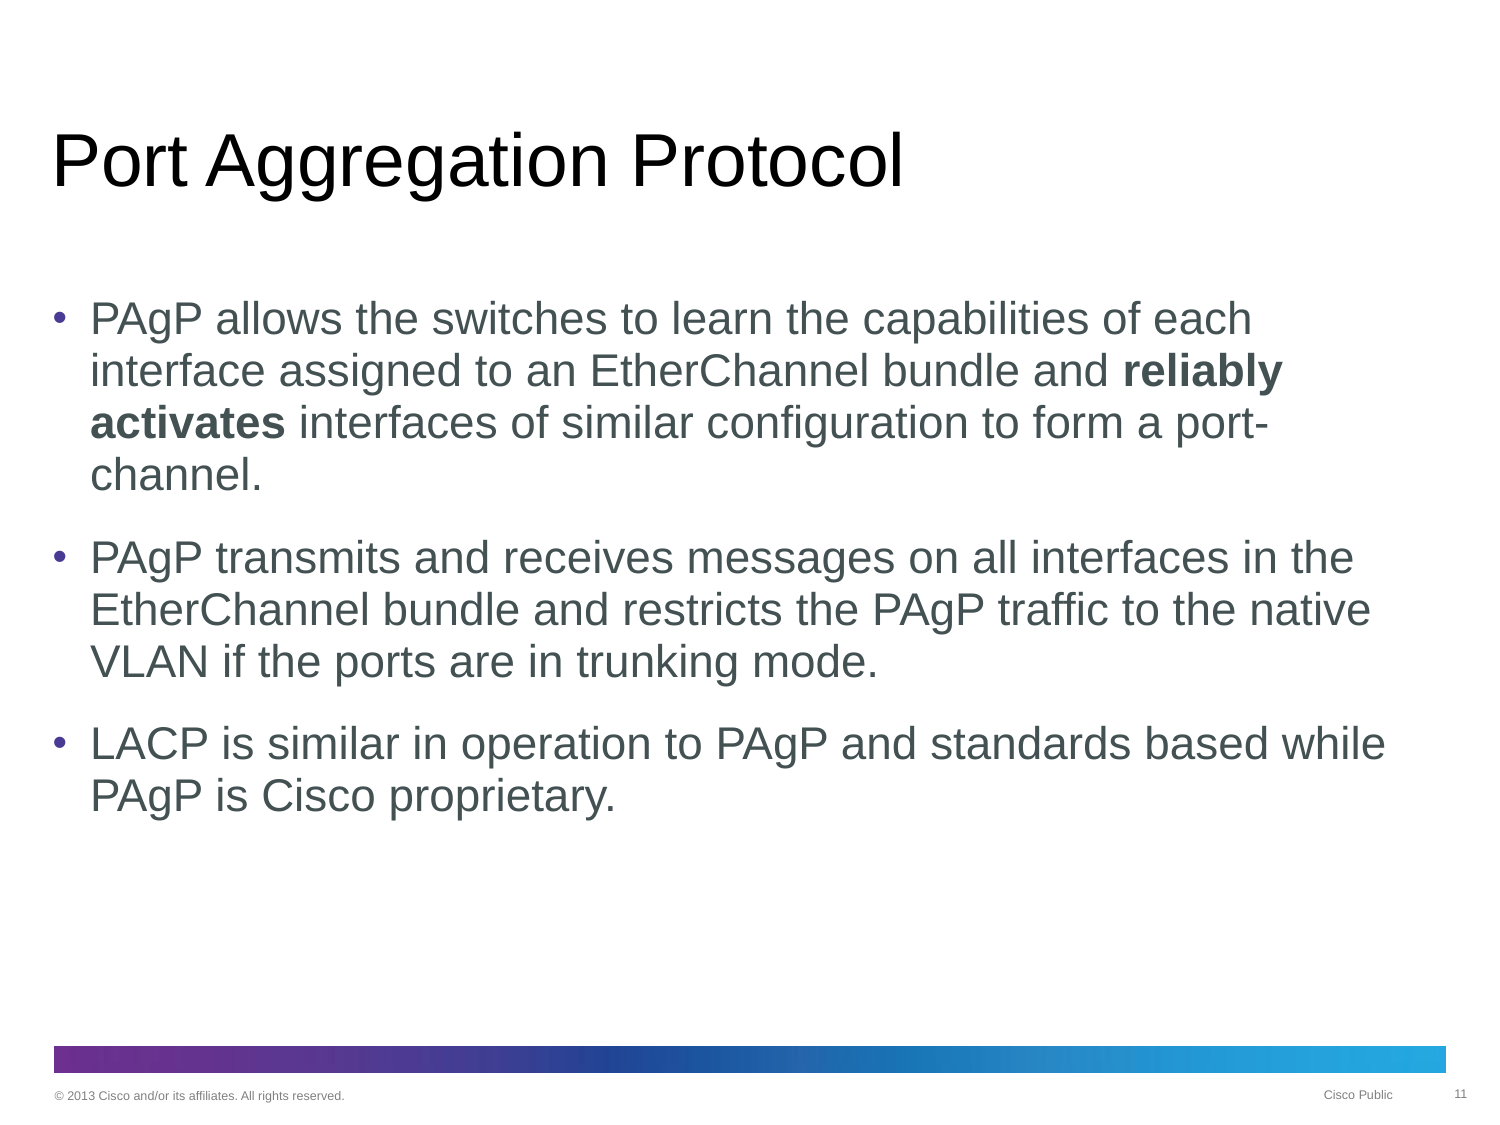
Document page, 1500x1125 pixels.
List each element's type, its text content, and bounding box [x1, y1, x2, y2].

list PAgP allows the switches to learn the capabilities of each interface assigned to an EtherChannel bundle and reliably activates interfaces of similar configuration to form a port-channel. PAgP transmits and receives messages on all interfaces in the EtherChannel bundle and restricts the PAgP traffic to the native VLAN if the ports are in trunking mode. LACP is similar in operation to PAgP and standards based while PAgP is Cisco proprietary. [37, 285, 1445, 1035]
title Port Aggregation Protocol [37, 70, 1447, 209]
picture [54, 1046, 1446, 1073]
